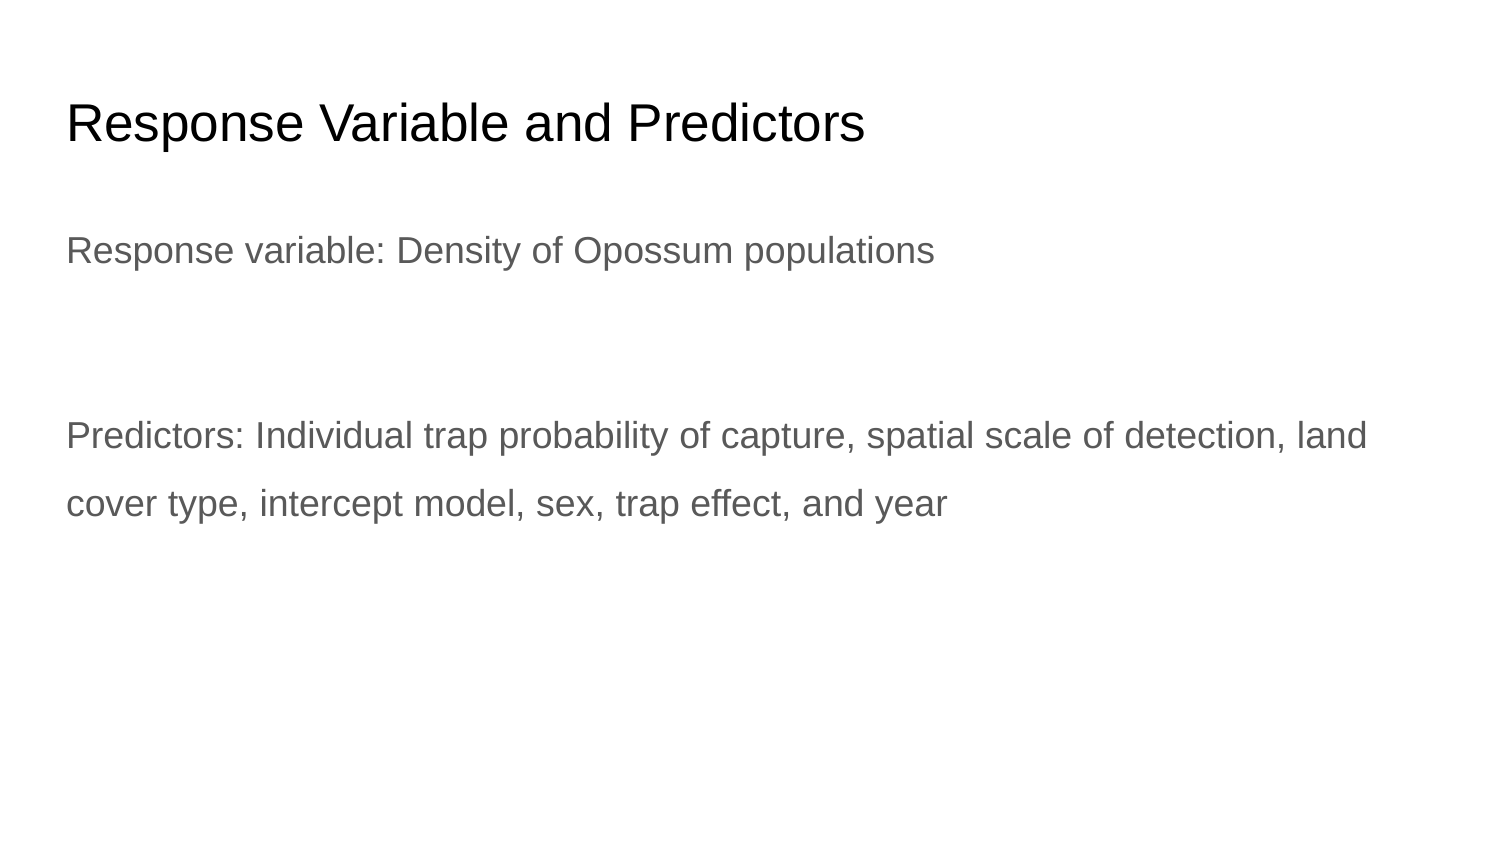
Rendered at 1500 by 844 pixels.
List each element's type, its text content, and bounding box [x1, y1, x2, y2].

title Response Variable and Predictors [51, 72, 1449, 167]
list Response variable: Density of Opossum populations Predictors: Individual trap probability of capture, spatial scale of detection, land cover type, intercept model, sex, trap effect, and year [51, 189, 1449, 750]
